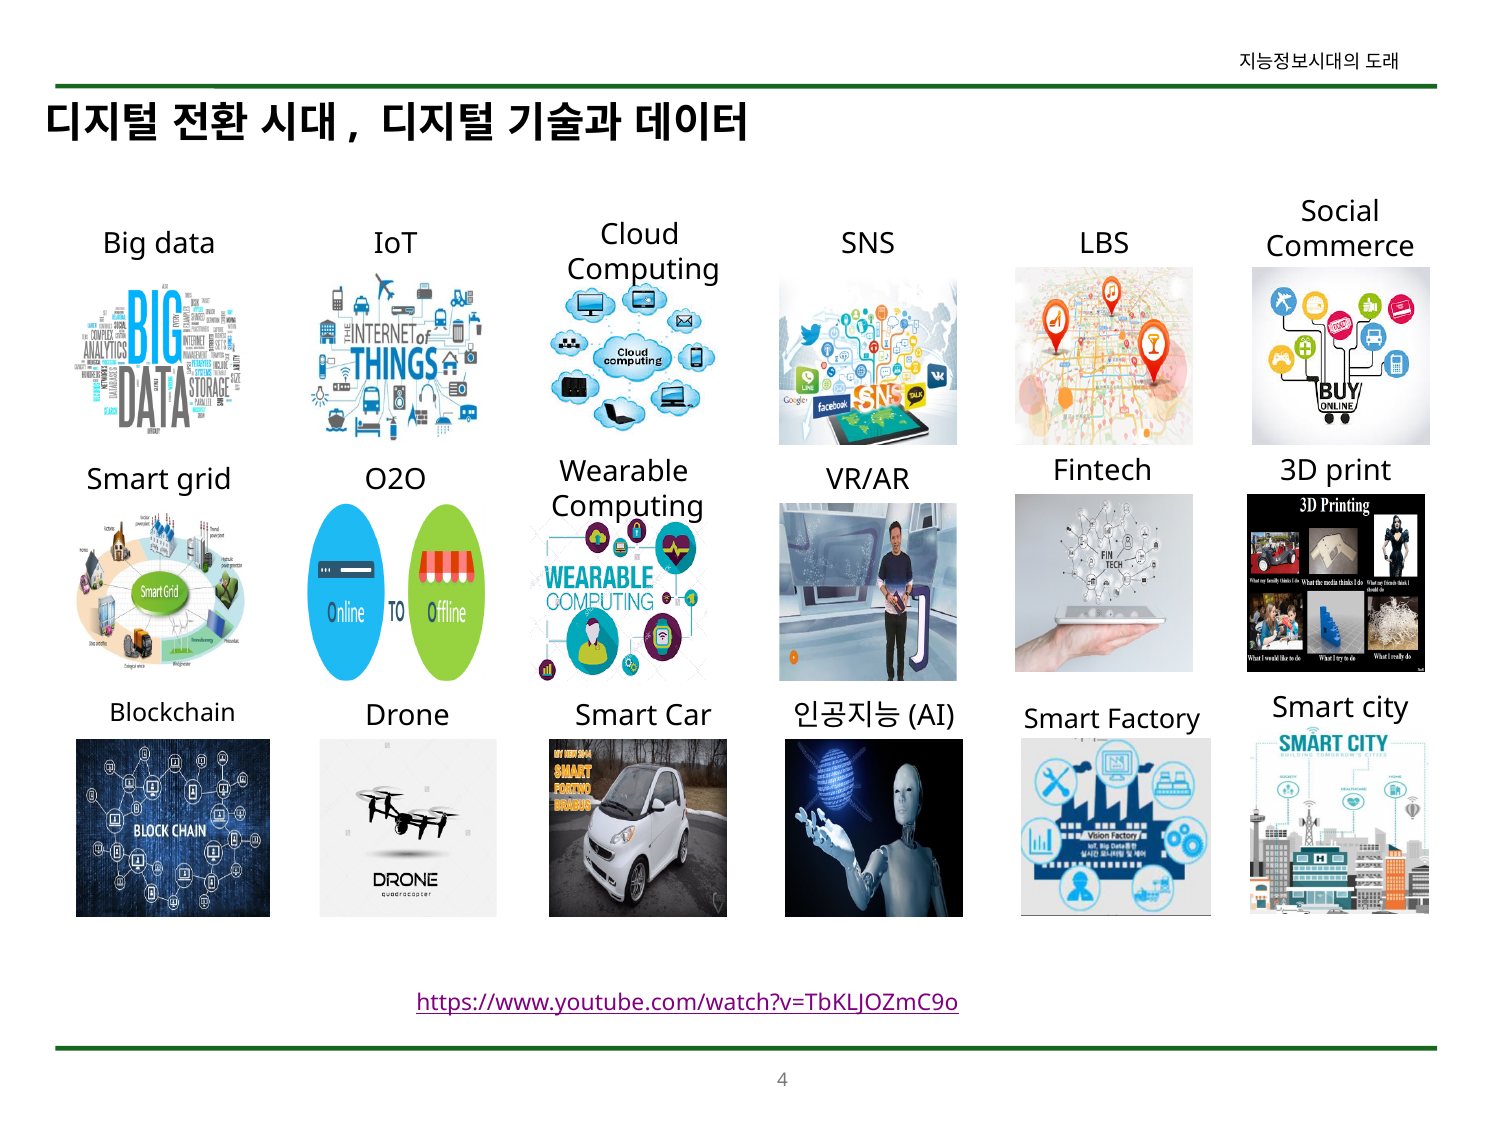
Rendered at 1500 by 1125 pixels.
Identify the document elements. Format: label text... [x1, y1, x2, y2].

text_box https://www.youtube.com/watch?v=TbKLJOZmC9o [401, 964, 1152, 1023]
picture [76, 739, 270, 917]
picture [542, 266, 721, 445]
text_box SNS [749, 216, 986, 267]
picture [70, 266, 249, 445]
text_box IoT [277, 216, 514, 267]
text_box VR/AR [749, 453, 987, 503]
text_box 3D print [1217, 444, 1454, 494]
picture [70, 503, 249, 681]
picture [548, 739, 727, 918]
text_box Social Commerce [1222, 184, 1459, 270]
picture [306, 503, 485, 681]
picture [779, 266, 957, 445]
picture [779, 503, 957, 681]
text_box Smart grid [41, 453, 277, 503]
picture [1021, 738, 1211, 918]
picture [1251, 266, 1430, 445]
text_box Cloud Computing [537, 207, 750, 293]
text_box Fintech [1009, 444, 1196, 494]
picture [785, 739, 963, 918]
text_box 지능정보시대의 도래 [1192, 42, 1447, 80]
picture [1246, 494, 1425, 673]
picture [529, 515, 708, 681]
text_box Blockchain [79, 689, 266, 735]
text_box LBS [986, 216, 1222, 267]
text_box Smart city [1222, 680, 1459, 731]
text_box Smart Car [525, 689, 755, 739]
text_box Drone [289, 689, 525, 739]
text_box 인공지능(AI) [755, 689, 993, 739]
title 디지털 전환 시대, 디지털 기술과 데이터 [44, 100, 1425, 148]
picture [1015, 494, 1194, 673]
text_box Smart Factory [977, 694, 1244, 742]
picture [1015, 266, 1194, 445]
text_box O2O [277, 453, 500, 503]
text_box Wearable Computing [500, 444, 749, 530]
text_box Big data [41, 216, 277, 267]
picture [1249, 725, 1429, 917]
picture [319, 739, 497, 918]
picture [306, 266, 485, 445]
